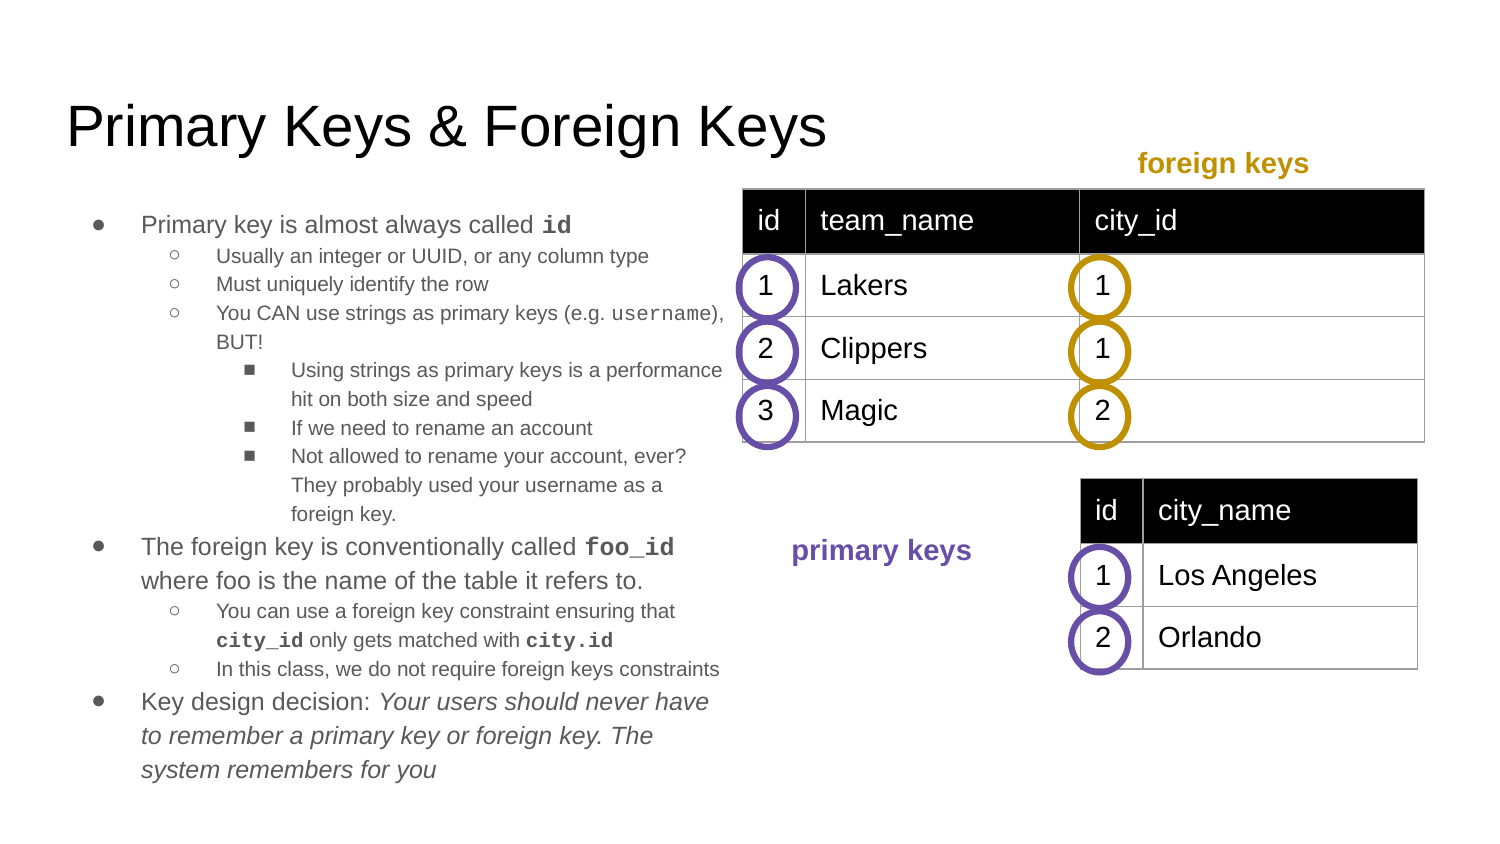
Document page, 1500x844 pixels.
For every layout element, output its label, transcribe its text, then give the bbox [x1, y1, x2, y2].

table_cell 2 [1080, 380, 1424, 441]
table_cell 3 [743, 380, 805, 441]
text_box [738, 321, 797, 383]
table_header city_id [1080, 190, 1424, 253]
table_cell Orlando [1144, 607, 1417, 668]
text_box foreign keys [1122, 129, 1350, 182]
table_cell 1 [743, 255, 805, 316]
table_cell Los Angeles [1144, 544, 1417, 606]
text_box [1071, 611, 1129, 673]
text_box [1071, 546, 1129, 609]
text_box primary keys [776, 516, 1004, 569]
table_header id [1081, 479, 1142, 543]
table_cell 1 [1081, 544, 1142, 606]
table_header team_name [806, 190, 1079, 253]
text_box [738, 385, 797, 448]
table_header id [743, 190, 805, 253]
table_cell Magic [806, 380, 1079, 441]
table_cell Lakers [806, 255, 1079, 316]
table_cell Clippers [806, 317, 1079, 379]
table_cell 1 [1080, 255, 1424, 316]
list Primary key is almost always called id Usually an integer or UUID, or any column type Must uniquely identify the row You CAN use strings as primary keys (e.g. username), BUT! Using strings as primary keys is a performance hit on both size and speed If we need to rename an account Not allowed to rename your account, ever? They probably used your username as a foreign key. The foreign key is conventionally called foo_id where foo is the name of the table it refers to. You can use a foreign key constraint ensuring that city_id only gets matched with city.id In this class, we do not require foreign keys constraints Key design decision: Your users should never have to remember a primary key or foreign key. The system remembers for you [51, 189, 743, 820]
table_cell 1 [1080, 317, 1424, 379]
table_cell 2 [743, 317, 805, 379]
text_box [1071, 321, 1129, 383]
text_box [1071, 385, 1129, 448]
table_cell 2 [1081, 607, 1142, 668]
text_box [1071, 257, 1129, 319]
text_box [738, 257, 797, 319]
title Primary Keys & Foreign Keys [51, 72, 1449, 167]
table_header city_name [1144, 479, 1417, 543]
